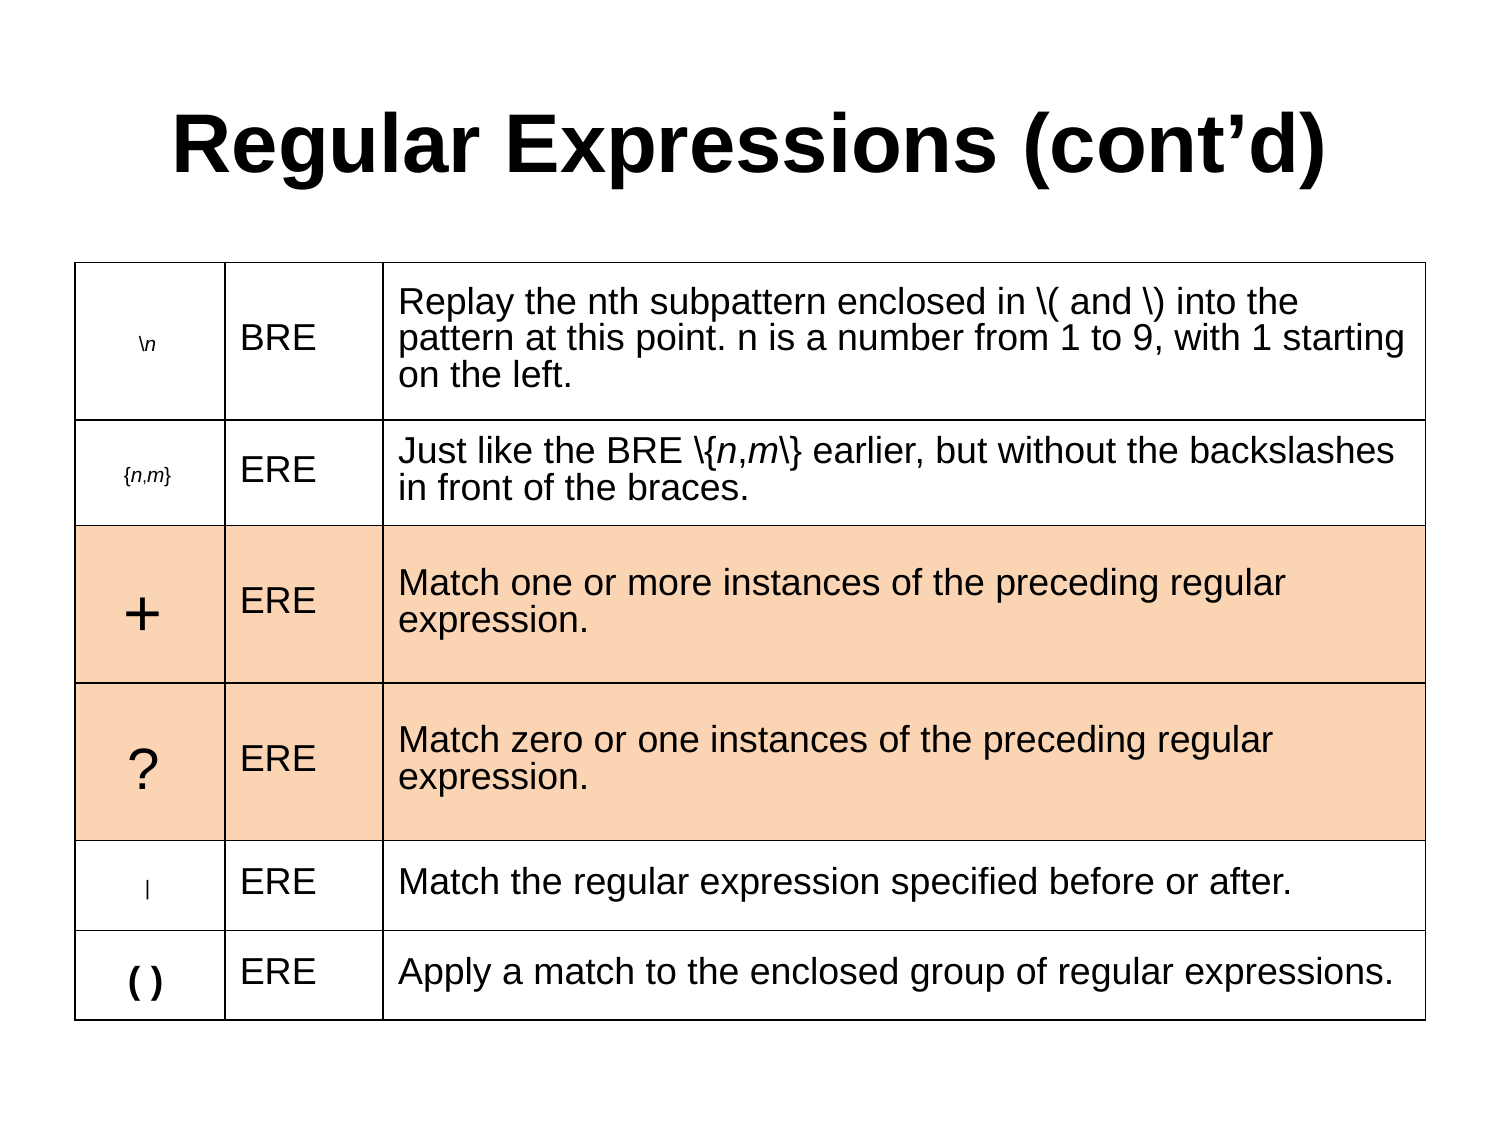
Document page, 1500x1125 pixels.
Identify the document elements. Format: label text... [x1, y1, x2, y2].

table_cell Apply a match to the enclosed group of regular expressions. [384, 931, 1425, 1019]
table_cell {n,m} [76, 421, 224, 525]
table_header Replay the nth subpattern enclosed in \( and \) into the pattern at this point. n is a number from 1 to 9, with 1 starting on the left. [384, 263, 1425, 419]
title Regular Expressions (cont’d) [75, 45, 1425, 233]
table_cell ERE [226, 841, 382, 930]
table_cell ERE [226, 931, 382, 1019]
table_header BRE [226, 263, 382, 419]
table_cell ? [76, 684, 224, 840]
table_cell Match the regular expression specified before or after. [384, 841, 1425, 930]
table_cell ERE [226, 421, 382, 525]
table_cell ERE [226, 684, 382, 840]
table_cell Match zero or one instances of the preceding regular expression. [384, 684, 1425, 840]
table_cell Just like the BRE \{n,m\} earlier, but without the backslashes in front of the braces. [384, 421, 1425, 525]
table_cell | [76, 841, 224, 930]
table_cell ( ) [76, 931, 224, 1019]
table_cell + [76, 526, 224, 682]
table_cell ERE [226, 526, 382, 682]
table_header \n [76, 263, 224, 419]
table_cell Match one or more instances of the preceding regular expression. [384, 526, 1425, 682]
